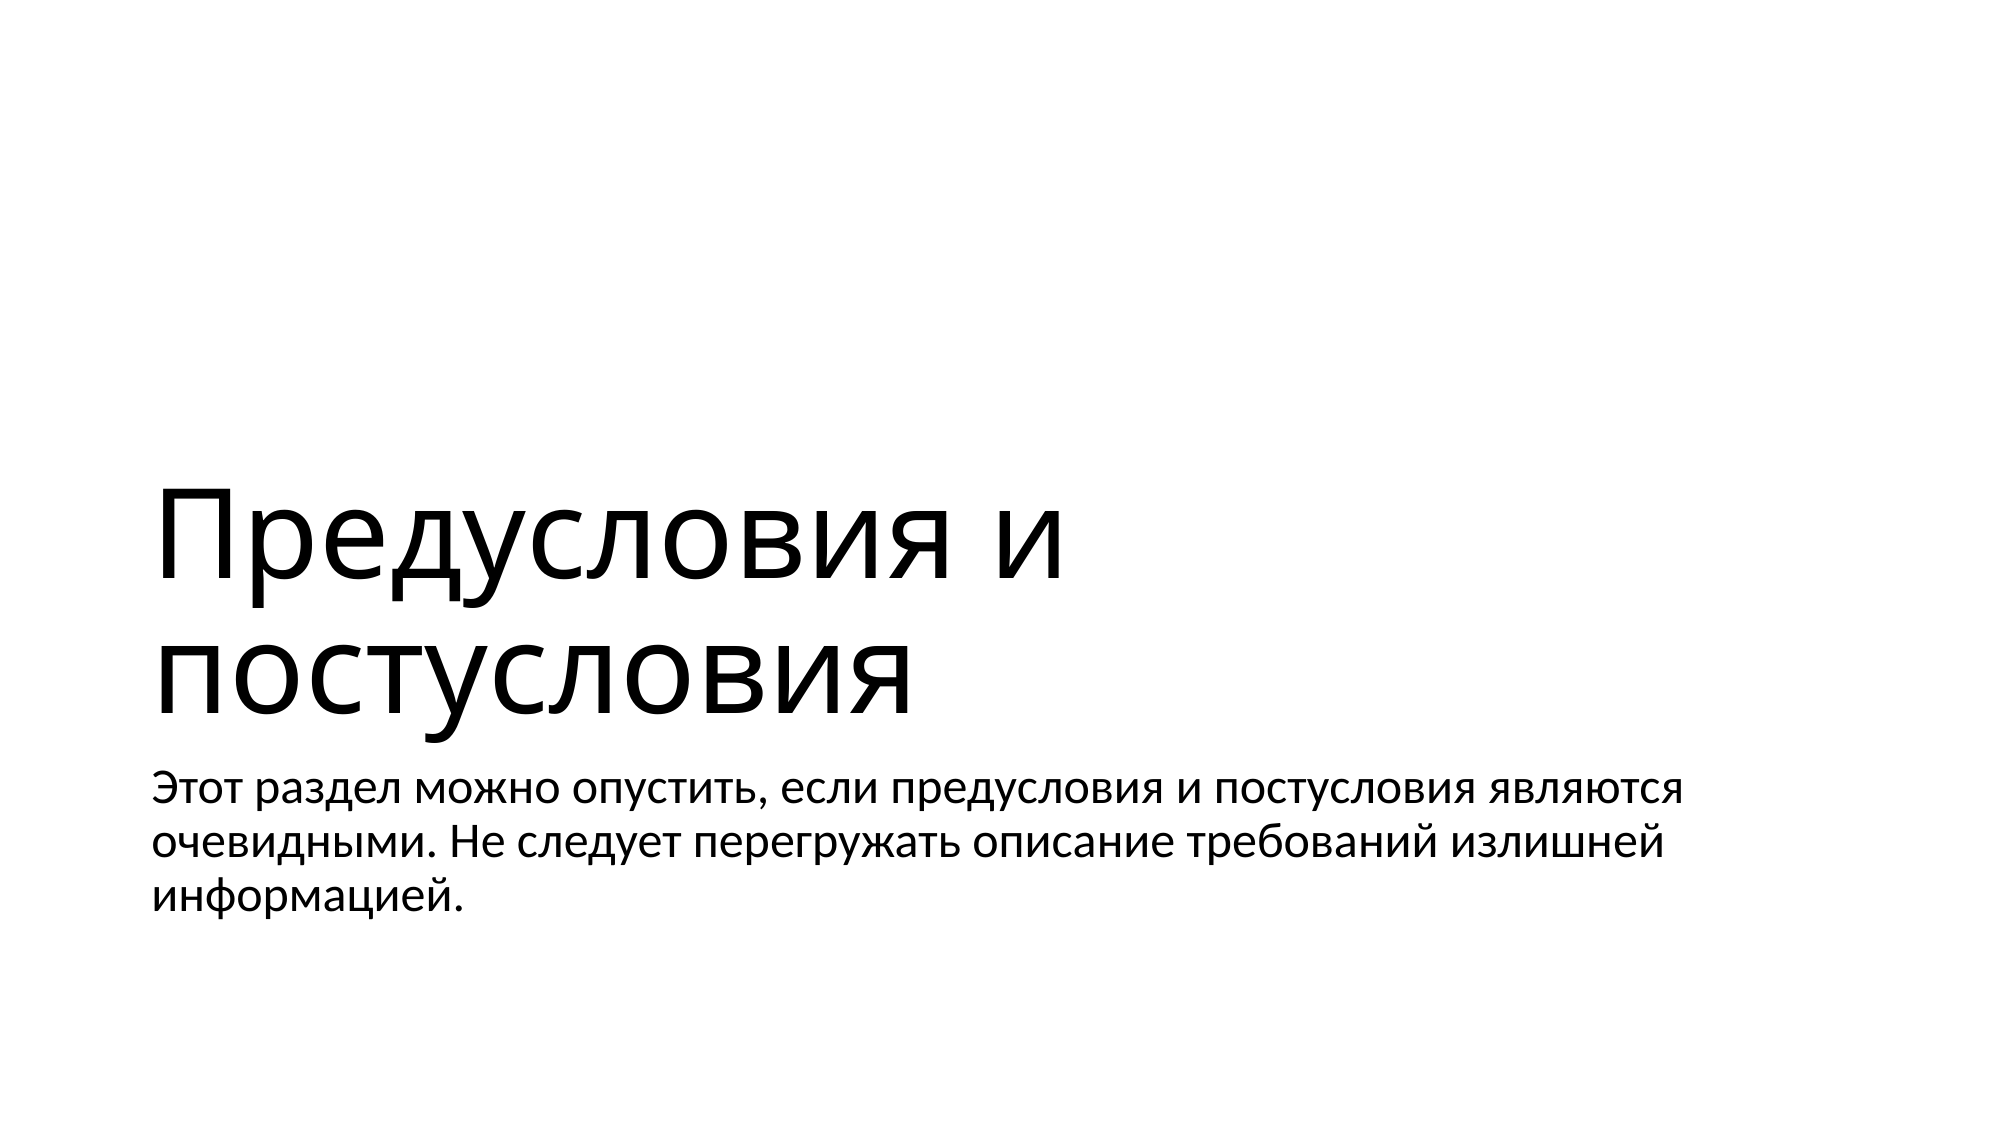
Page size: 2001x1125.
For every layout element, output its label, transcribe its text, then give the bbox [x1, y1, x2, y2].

list Этот раздел можно опустить, если предусловия и постусловия являются очевидными. Не следует перегружать описание требований излишней информацией. [136, 752, 1862, 999]
title Предусловия и постусловия [136, 280, 1862, 749]
